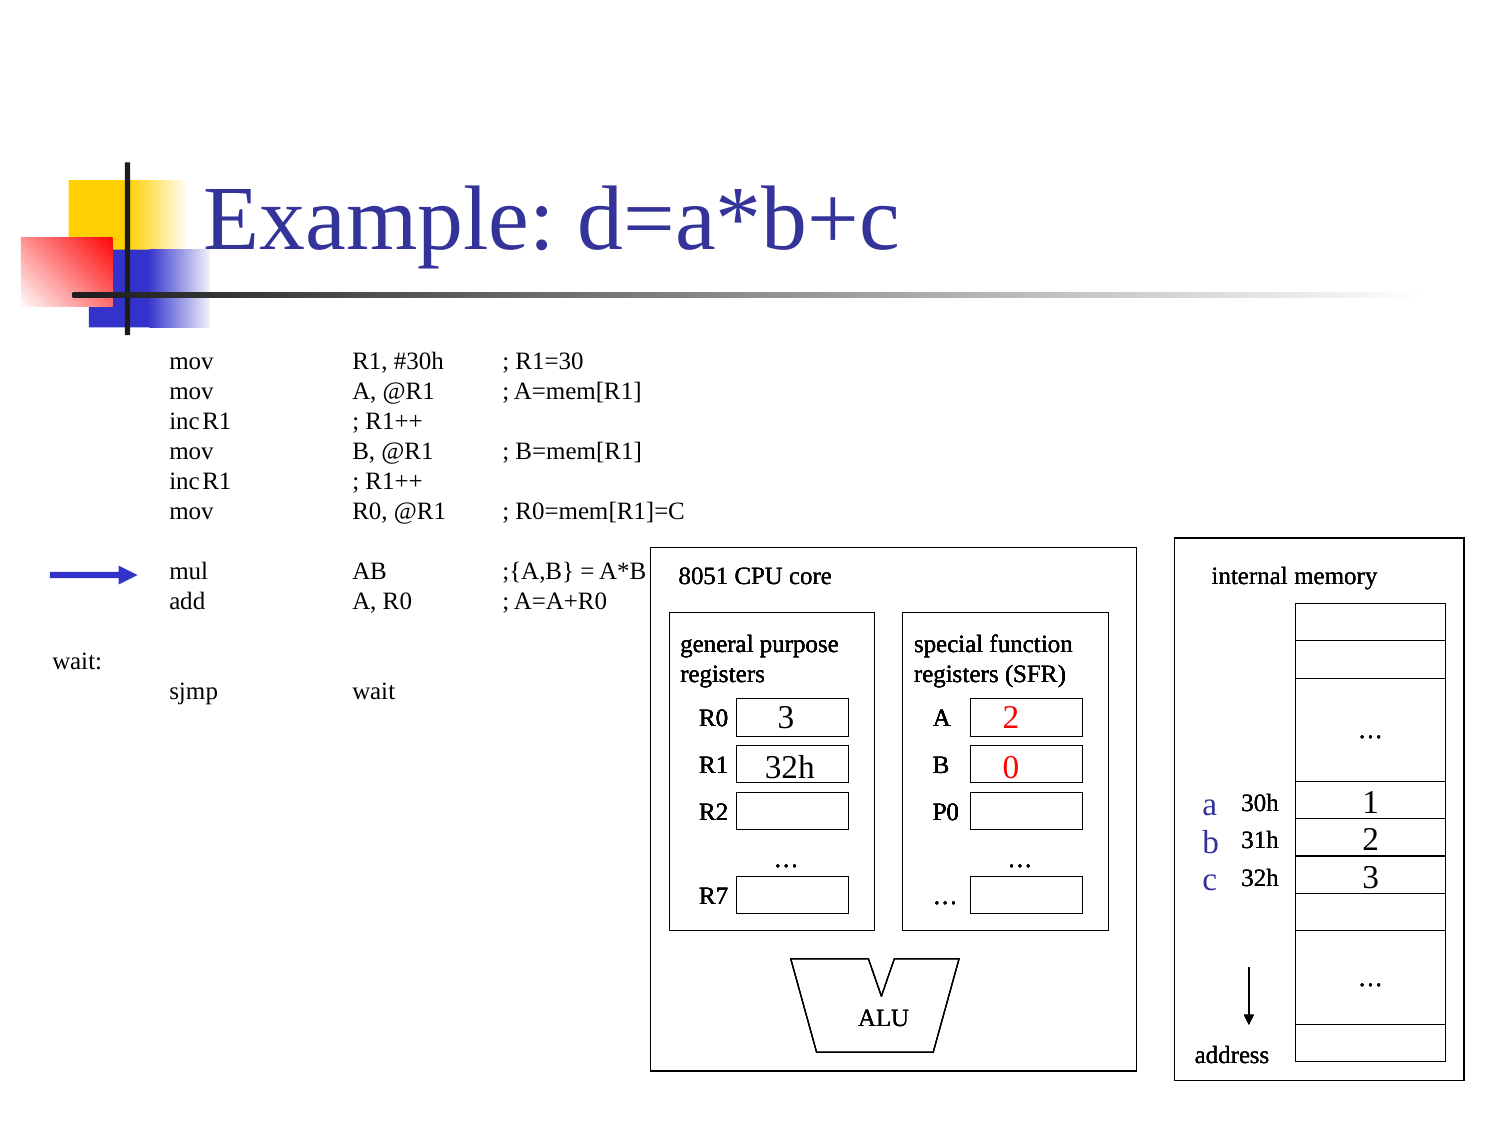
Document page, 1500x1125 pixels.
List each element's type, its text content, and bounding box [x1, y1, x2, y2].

text_box [49, 568, 138, 582]
title Example: d=a*b+c [188, 35, 1468, 275]
text_box mov R1, #30h ; R1=30 mov A, @R1 ; A=mem[R1] inc R1 ; R1++ mov B, @R1 ; B=mem[R1] inc R1 ; R1++ mov R0, @R1 ; R0=mem[R1]=C mul AB ;{A,B} = A*B add A, R0 ; A=A+R0 wait: sjmp wait [37, 337, 775, 712]
picture [649, 537, 1467, 1083]
